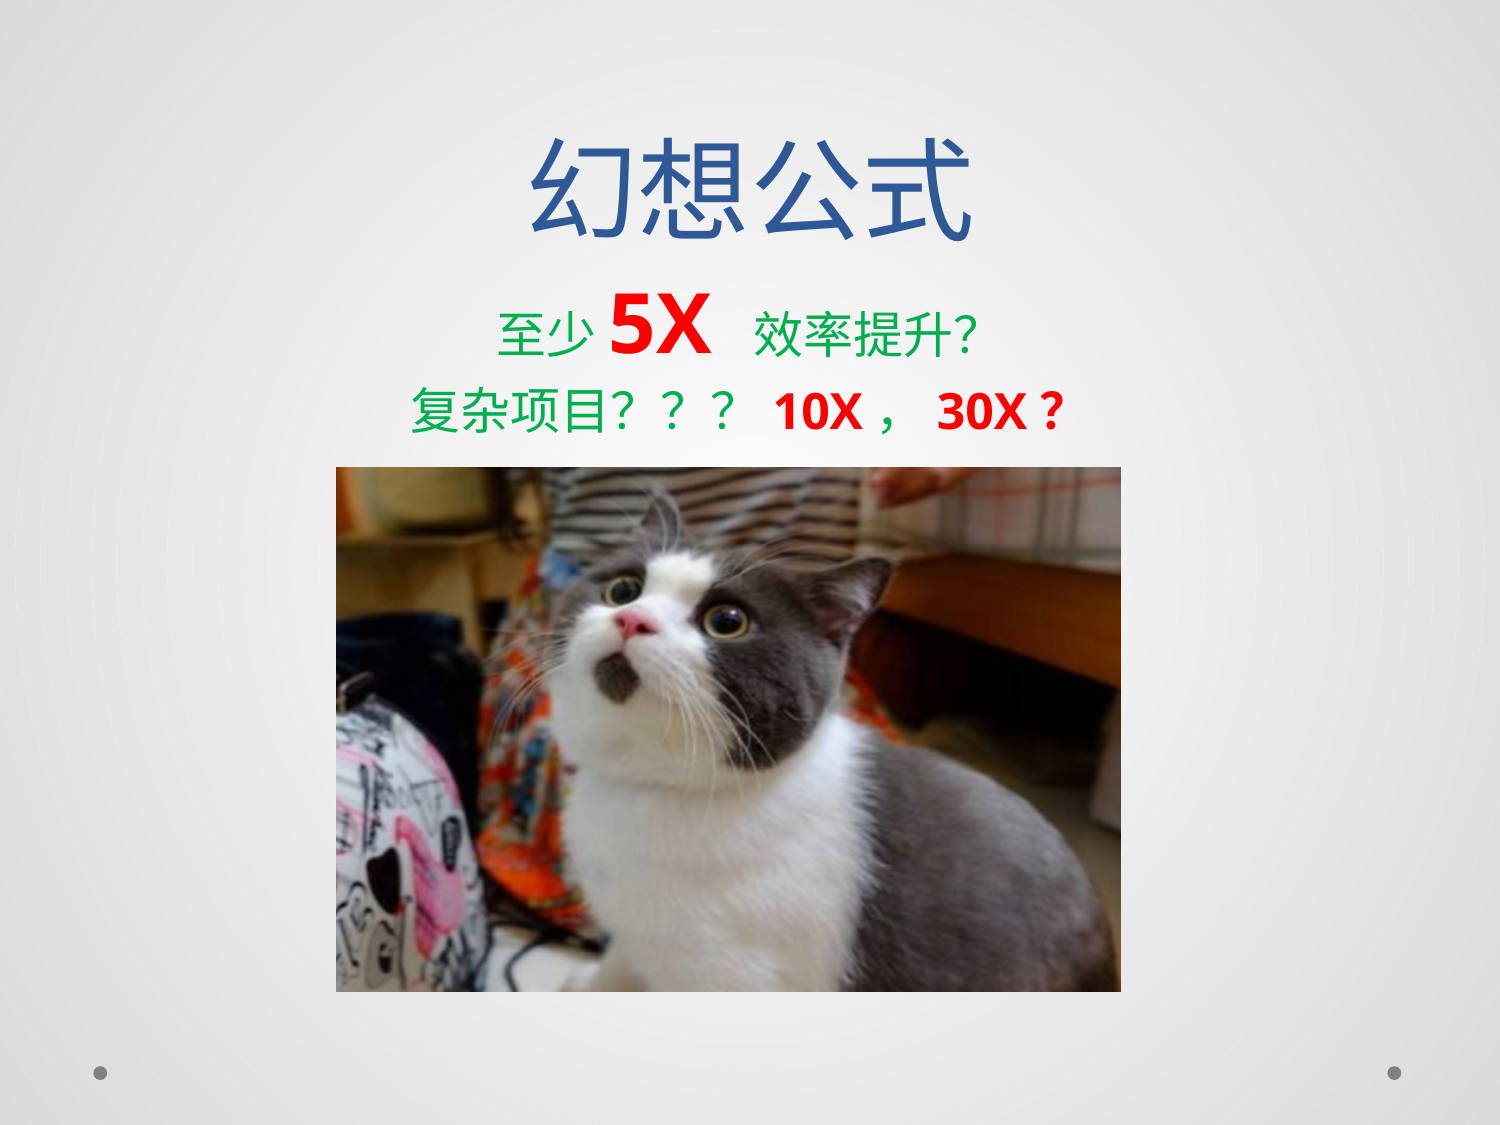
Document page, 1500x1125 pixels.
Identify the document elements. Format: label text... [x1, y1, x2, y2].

title 幻想公式 [75, 0, 1425, 262]
list 至少5X 效率提升？ 复杂项目？？？10X，30X？ [75, 262, 1425, 1005]
picture [336, 467, 1121, 992]
